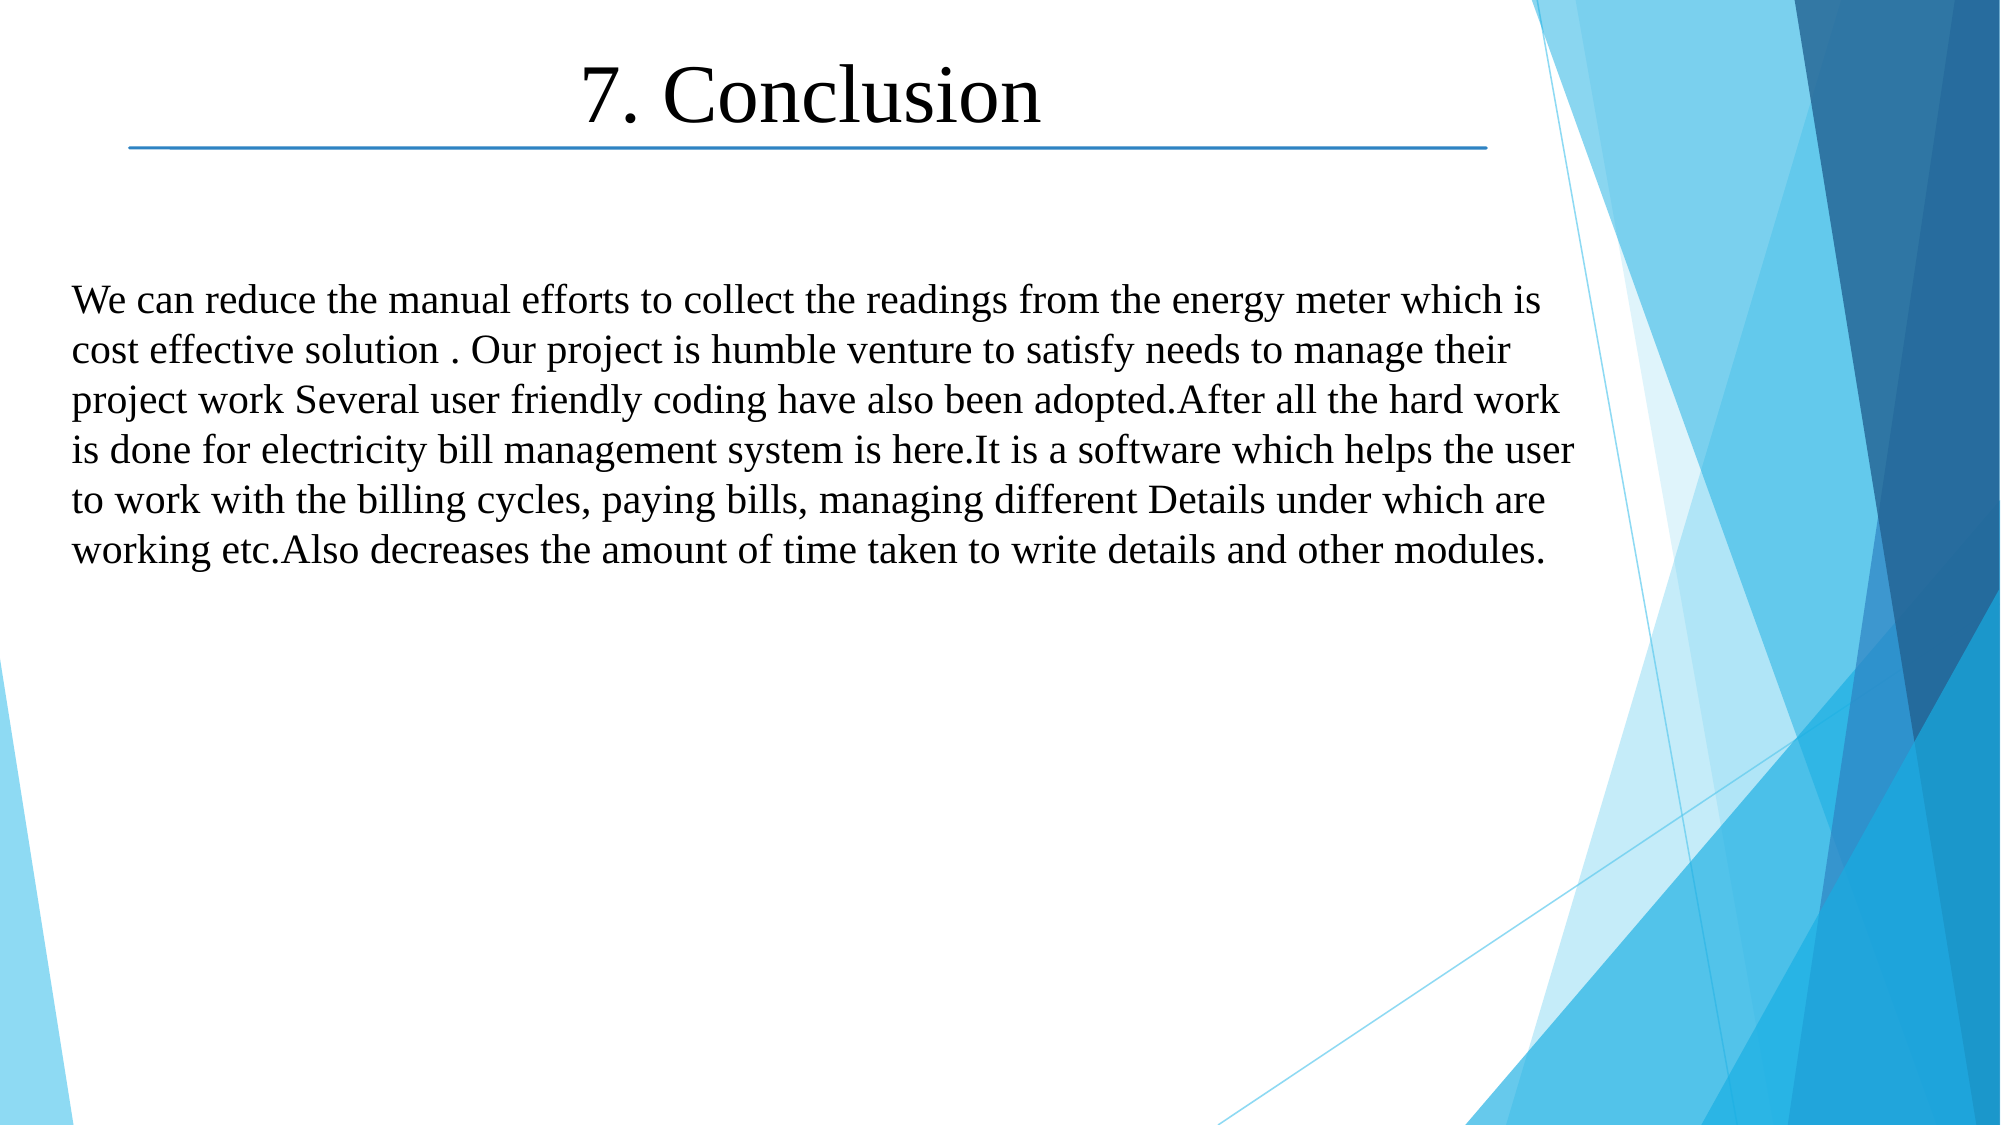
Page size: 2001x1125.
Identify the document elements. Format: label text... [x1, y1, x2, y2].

text_box We can reduce the manual efforts to collect the readings from the energy meter which is cost effective solution . Our project is humble venture to satisfy needs to manage their project work Several user friendly coding have also been adopted.After all the hard work is done for electricity bill management system is here.It is a software which helps the user to work with the billing cycles, paying bills, managing different Details under which are working etc.Also decreases the amount of time taken to write details and other modules. [56, 264, 1607, 630]
text_box 7. Conclusion [564, 31, 1239, 147]
